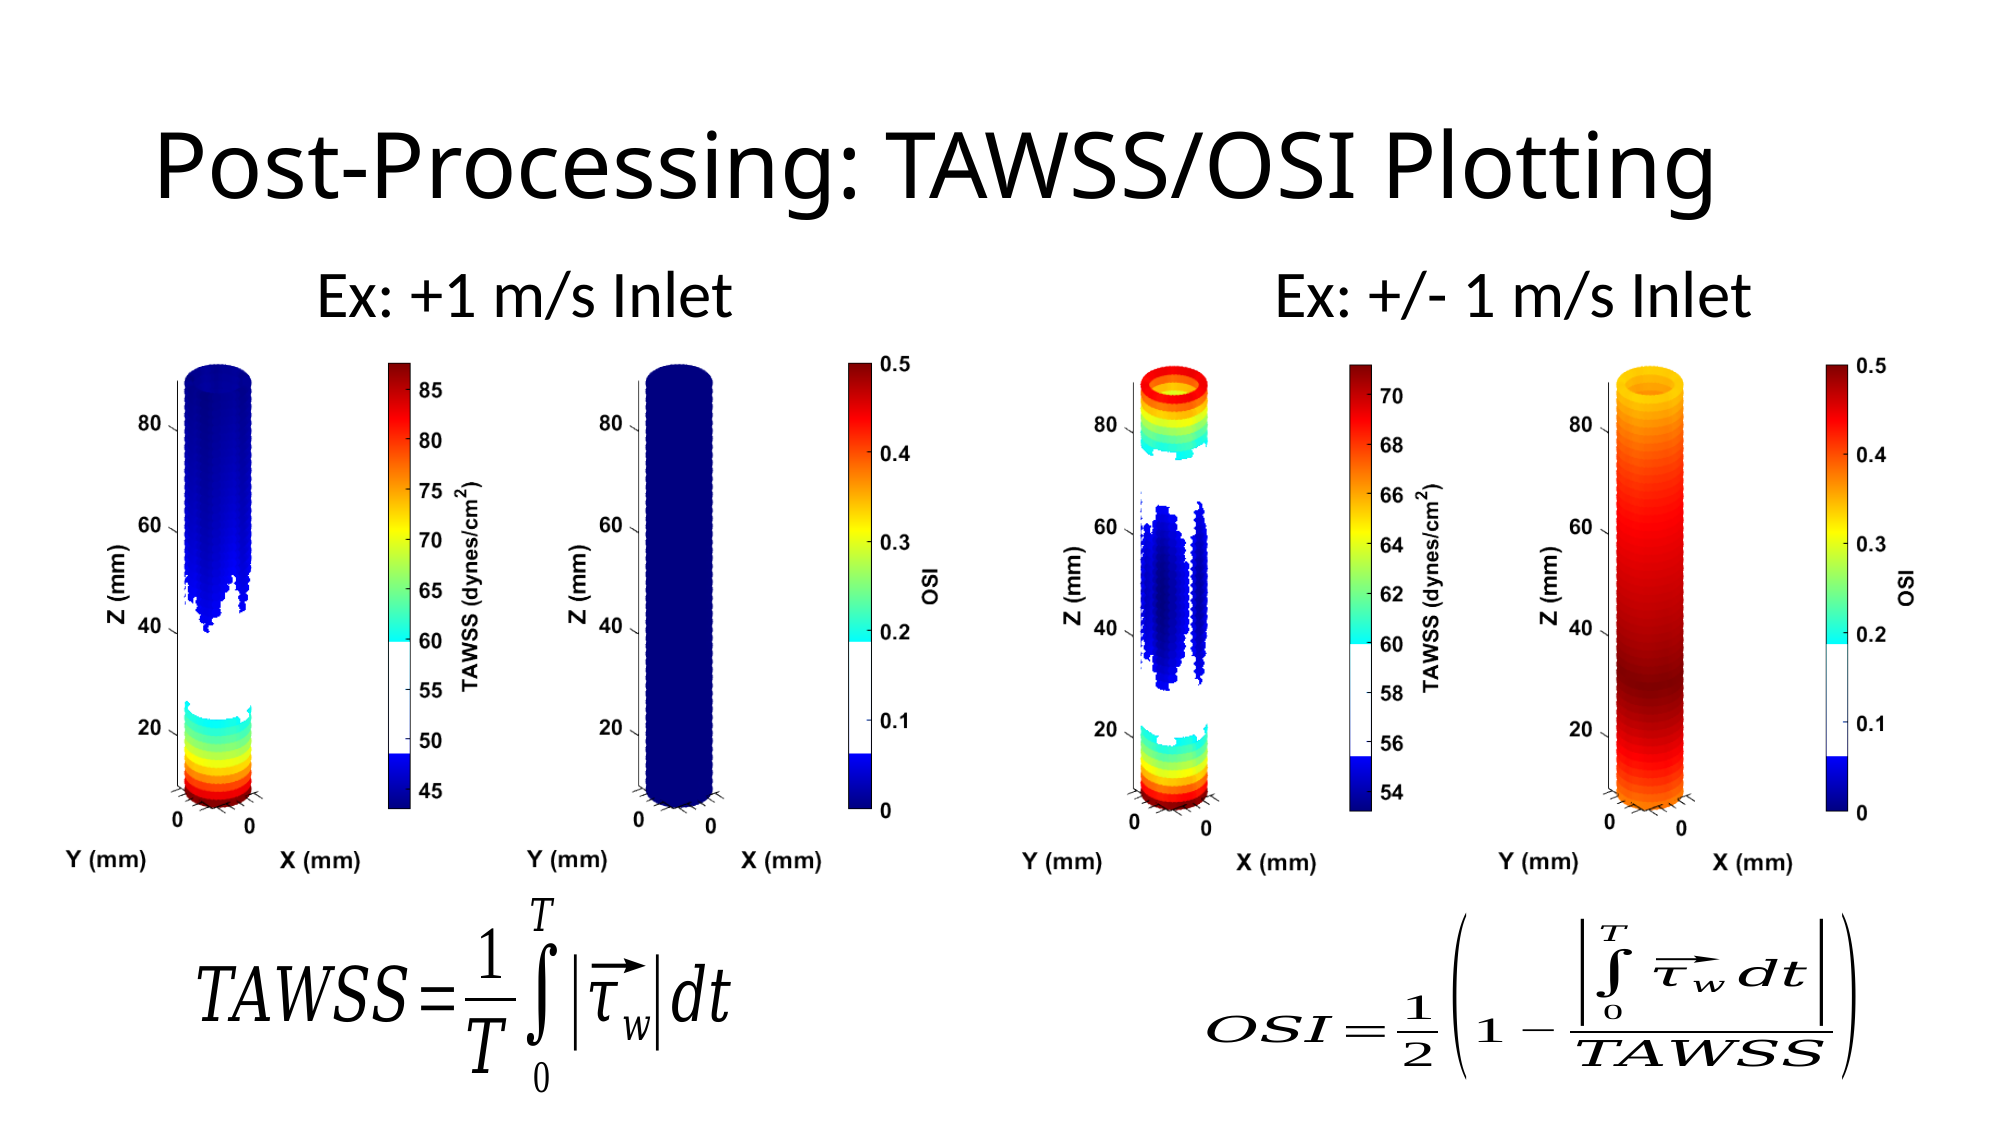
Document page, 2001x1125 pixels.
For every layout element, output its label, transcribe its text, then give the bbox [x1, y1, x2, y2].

picture [54, 321, 1980, 876]
title Post-Processing: TAWSS/OSI Plotting [137, 59, 1863, 278]
text_box Ex: +1 m/s Inlet [301, 243, 749, 321]
text_box Ex: +/- 1 m/s Inlet [1259, 243, 1768, 323]
